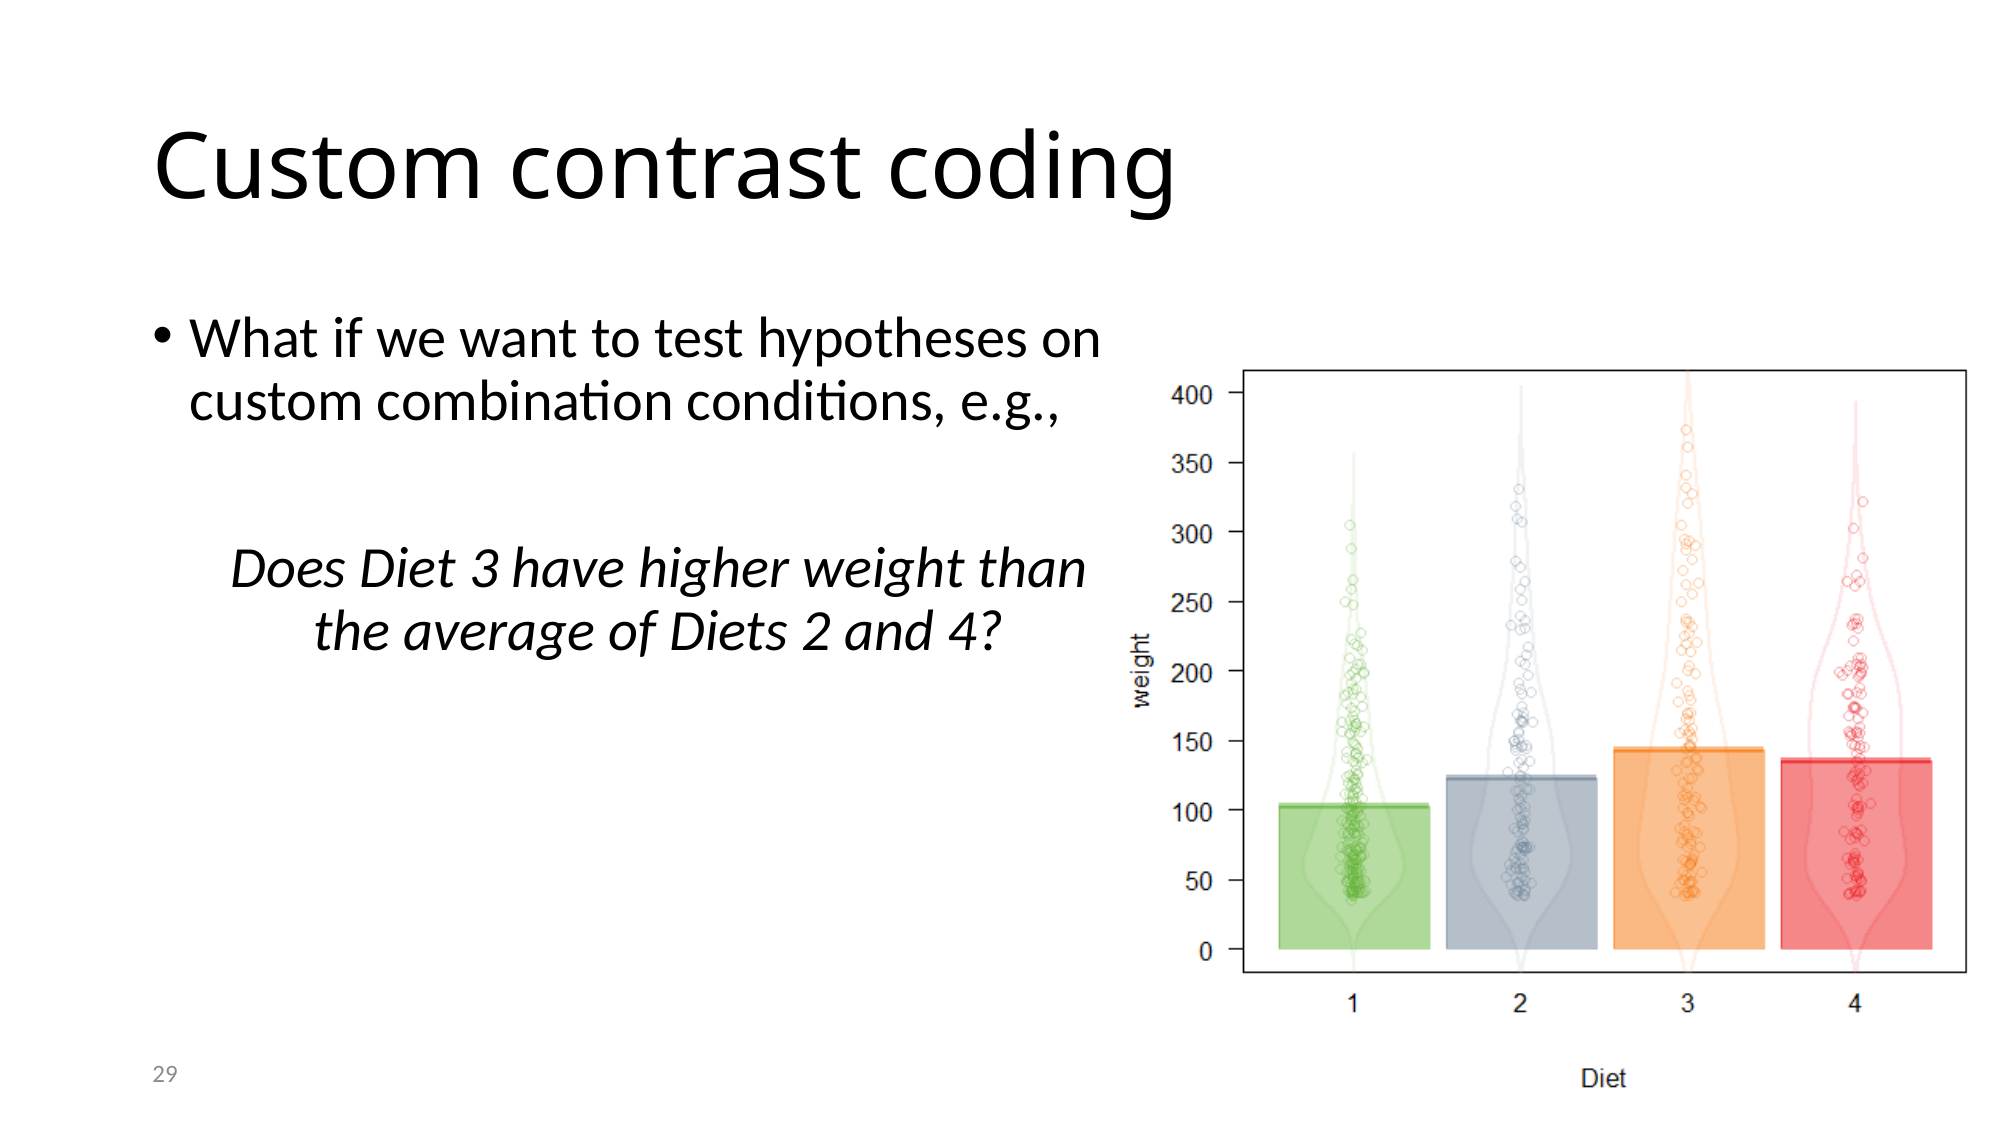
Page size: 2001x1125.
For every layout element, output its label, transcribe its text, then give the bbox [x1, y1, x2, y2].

list What if we want to test hypotheses on custom combination conditions, e.g., Does Diet 3 have higher weight than the average of Diets 2 and 4? [137, 299, 1121, 1014]
title Custom contrast coding [137, 59, 1863, 278]
picture [1121, 248, 2000, 1125]
slide_number 29 [137, 1042, 588, 1103]
